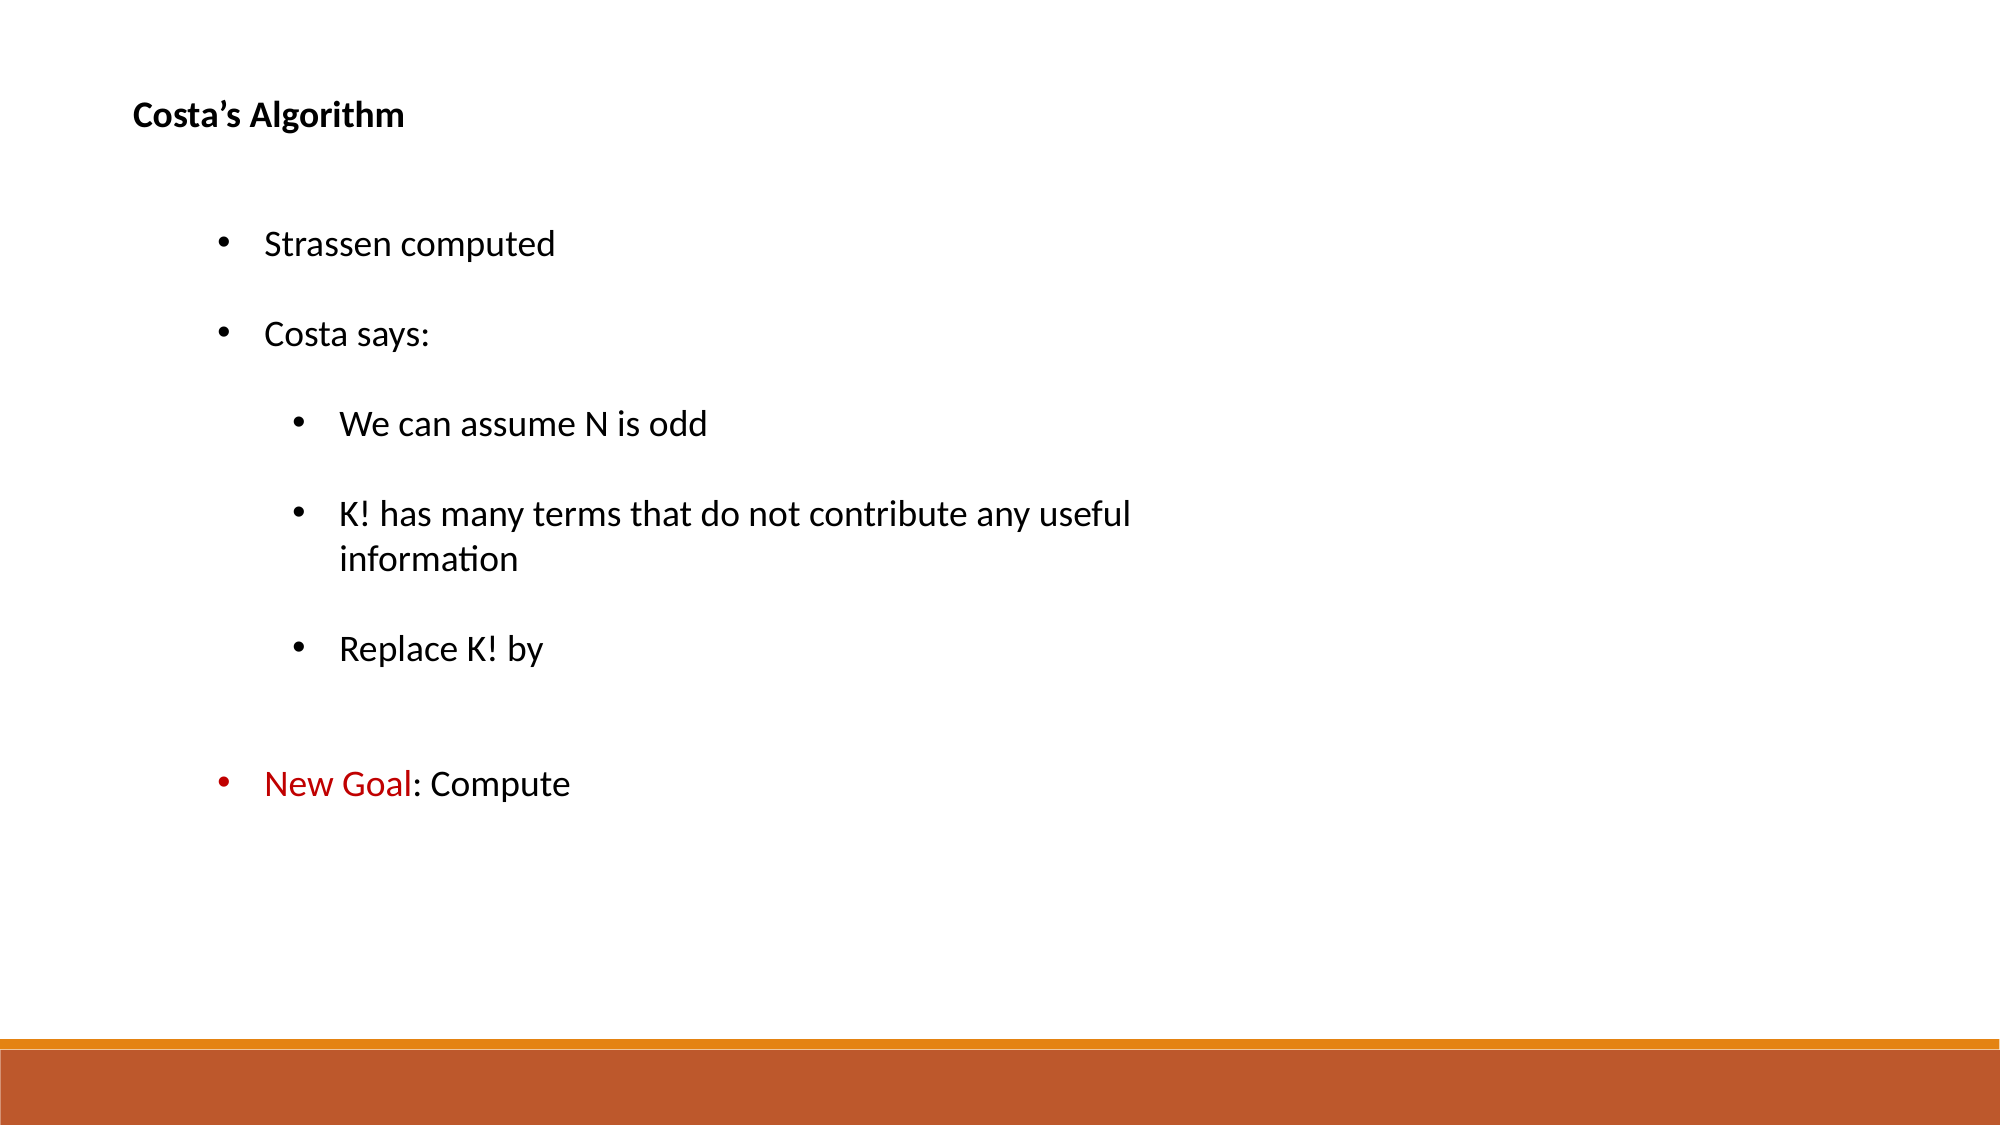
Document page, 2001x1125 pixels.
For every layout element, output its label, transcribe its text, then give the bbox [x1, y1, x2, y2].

text_box Costa’s Algorithm [118, 82, 861, 143]
